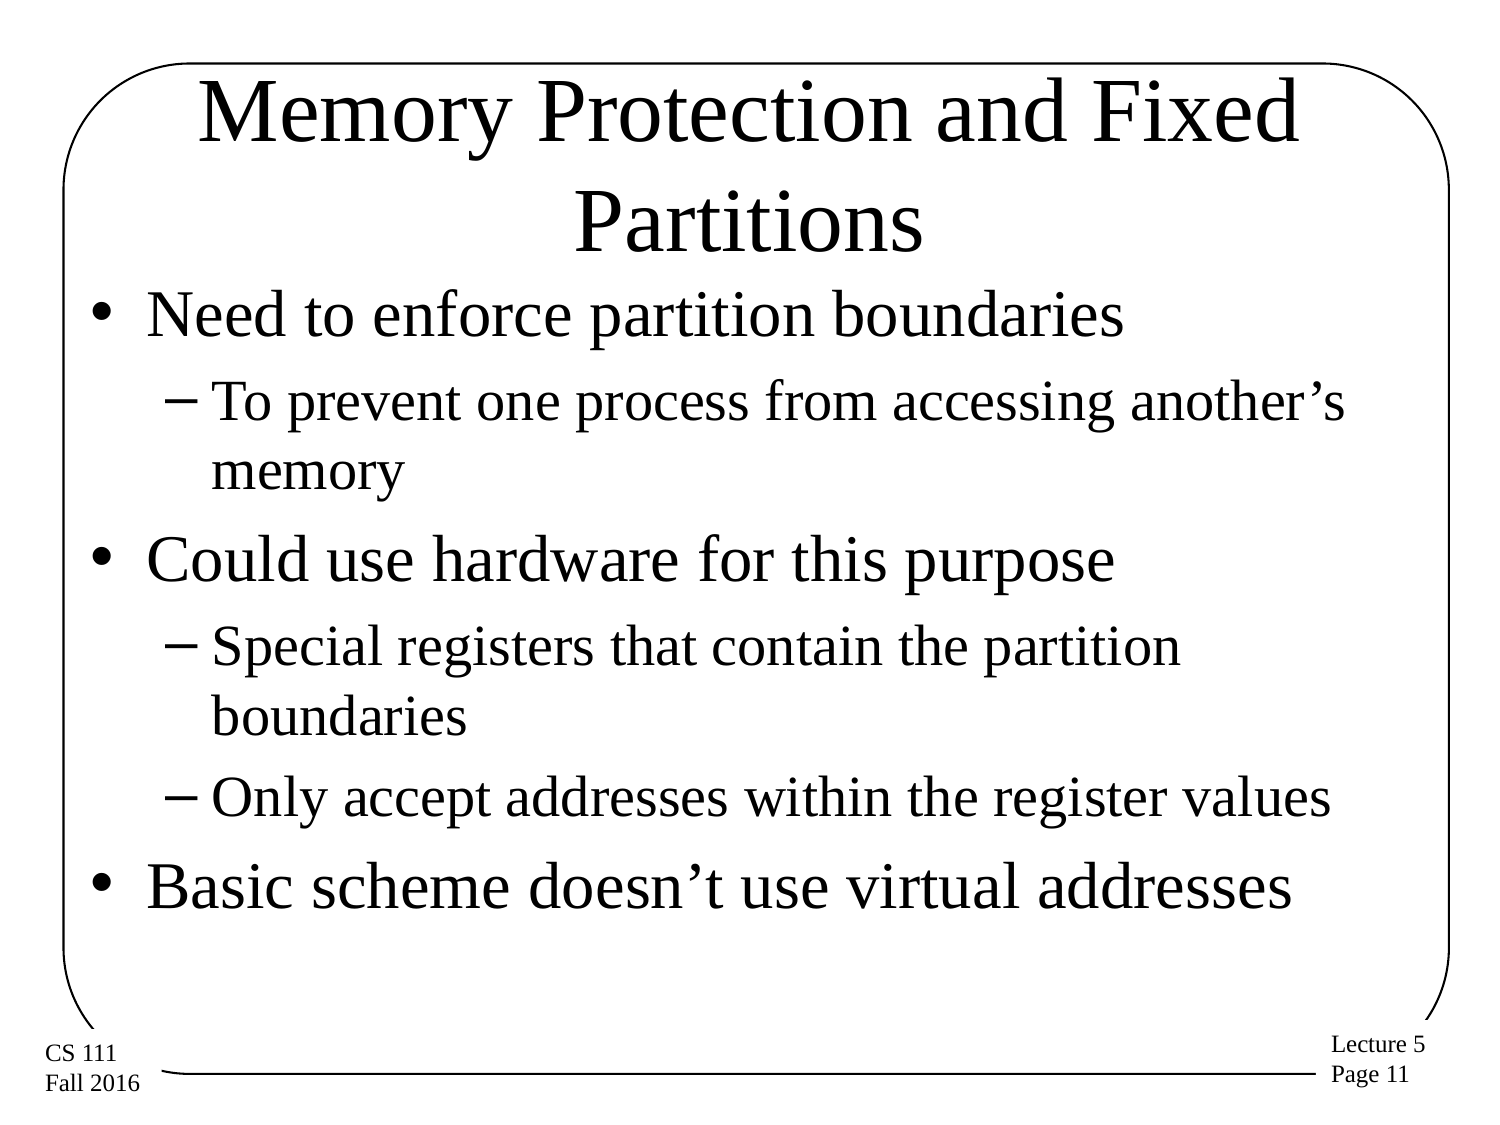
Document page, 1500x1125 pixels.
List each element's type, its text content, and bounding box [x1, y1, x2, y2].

title Memory Protection and Fixed Partitions [74, 66, 1426, 255]
list Need to enforce partition boundaries To prevent one process from accessing another’s memory Could use hardware for this purpose Special registers that contain the partition boundaries Only accept addresses within the register values Basic scheme doesn’t use virtual addresses [74, 262, 1426, 1006]
